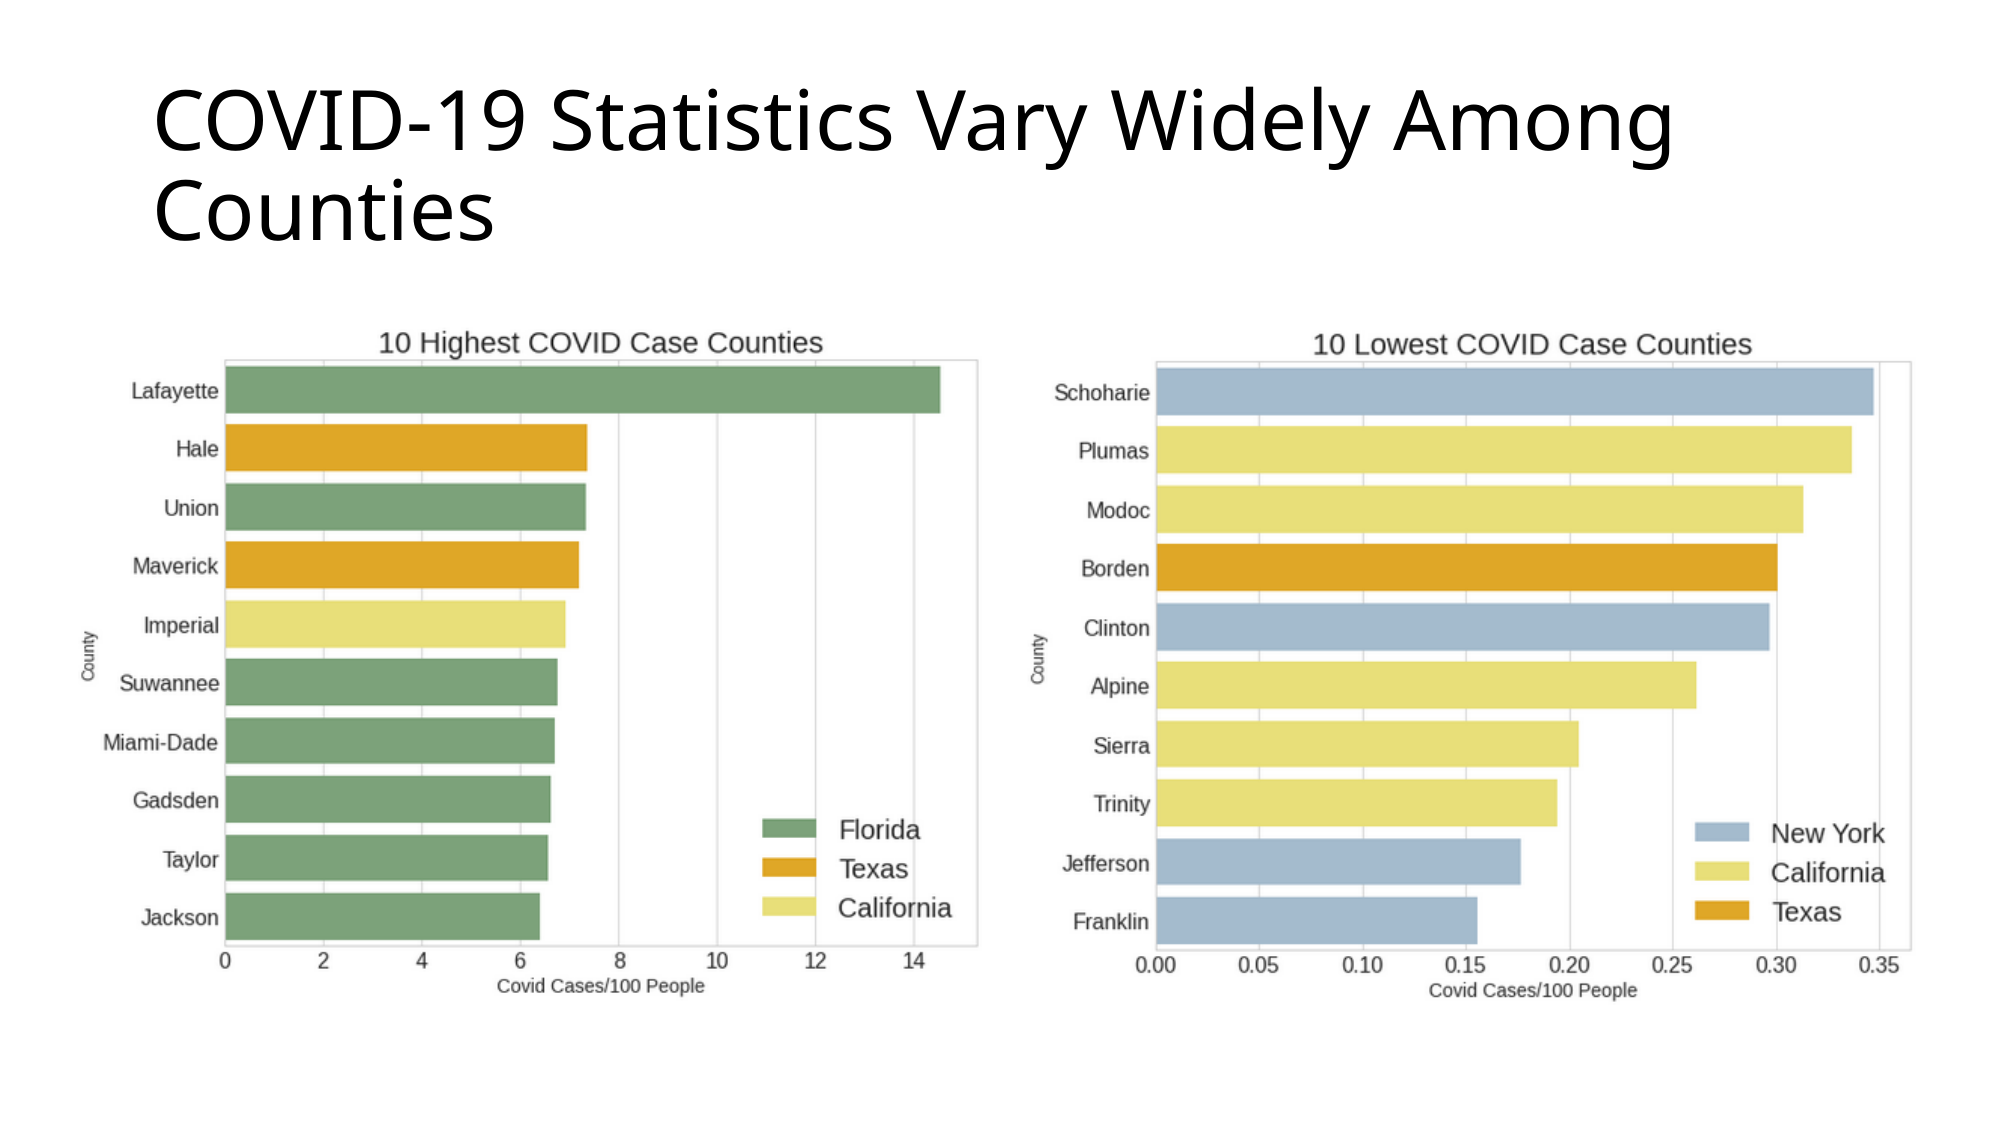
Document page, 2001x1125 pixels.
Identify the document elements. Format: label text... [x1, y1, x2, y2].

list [1010, 322, 1941, 1020]
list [44, 322, 1010, 1020]
title COVID-19 Statistics Vary Widely Among Counties [137, 59, 1863, 278]
